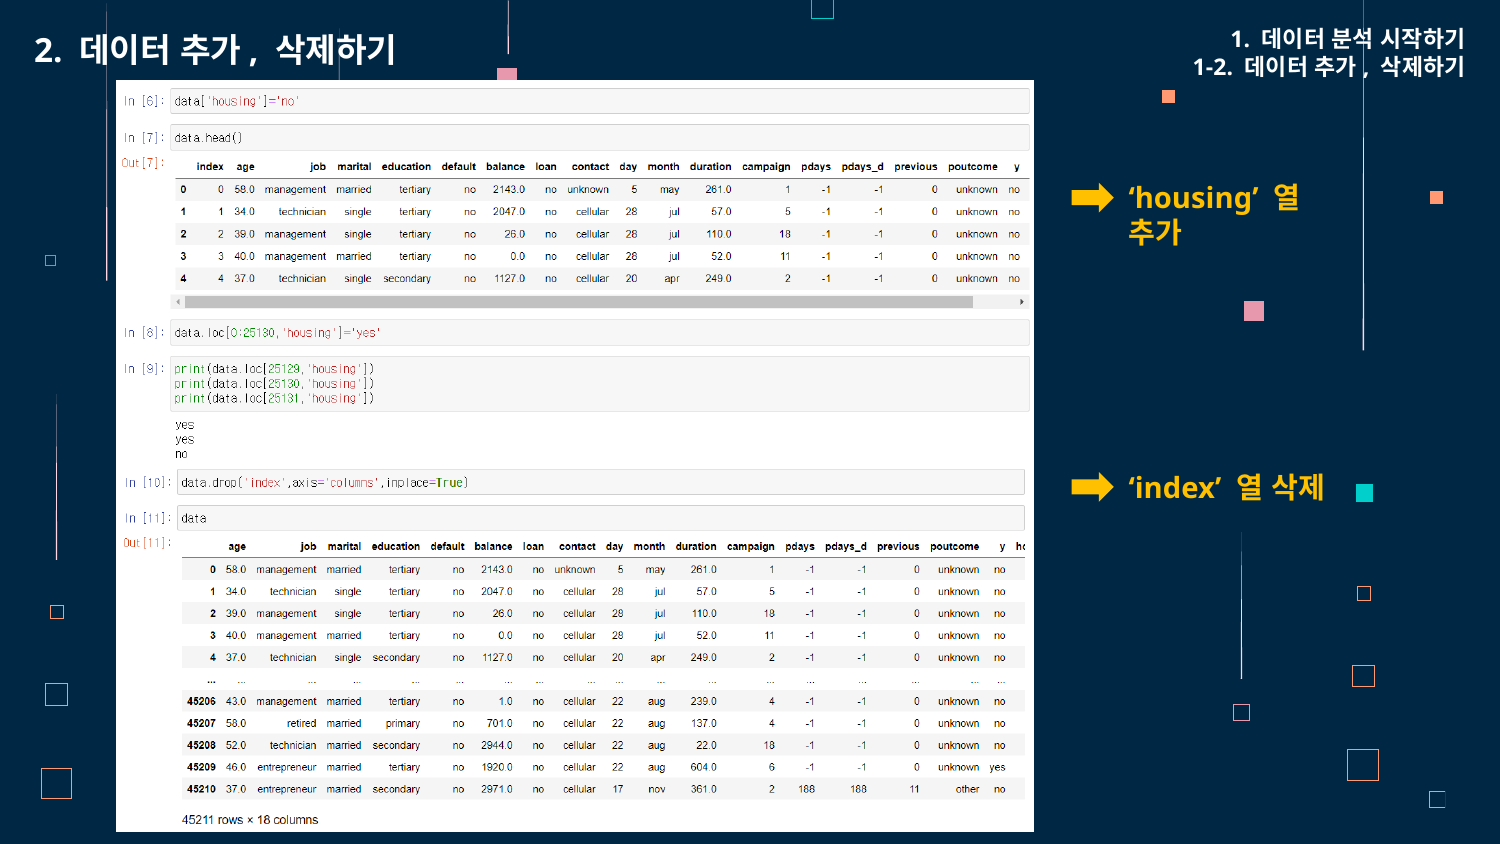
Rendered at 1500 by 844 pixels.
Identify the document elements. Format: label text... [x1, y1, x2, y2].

text_box 2. 데이터 추가, 삭제하기 [19, 22, 490, 77]
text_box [1071, 172, 1375, 224]
text_box 1. 데이터 분석 시작하기 1-2. 데이터 추가, 삭제하기 [1138, 17, 1481, 88]
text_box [116, 80, 1034, 833]
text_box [1071, 461, 1375, 513]
